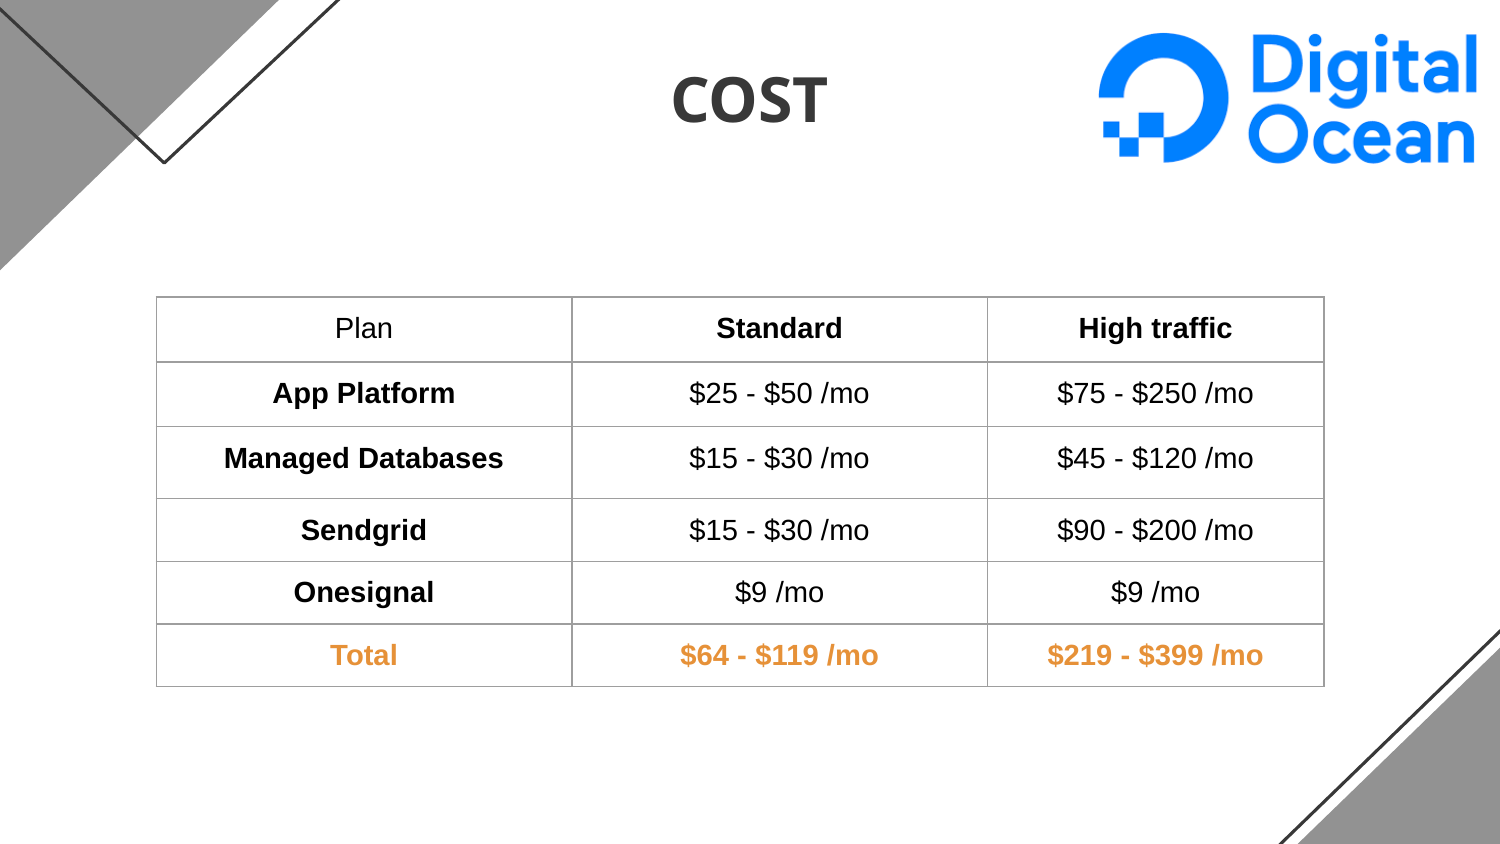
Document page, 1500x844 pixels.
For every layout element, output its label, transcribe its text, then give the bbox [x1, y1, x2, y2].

table_cell Sendgrid [157, 499, 571, 561]
table_cell $9 /mo [988, 562, 1323, 623]
table_cell $15 - $30 /mo [573, 427, 987, 498]
table_cell $219 - $399 /mo [988, 625, 1323, 686]
table_cell $90 - $200 /mo [988, 499, 1323, 561]
table_header High traffic [988, 298, 1323, 361]
picture [1096, 30, 1479, 168]
table_cell $15 - $30 /mo [573, 499, 987, 561]
title COST [146, 45, 1091, 132]
table_cell Onesignal [157, 562, 571, 623]
table_cell App Platform [157, 363, 571, 426]
table_header Plan [157, 298, 571, 361]
table_cell Managed Databases [157, 427, 571, 498]
table_cell $25 - $50 /mo [573, 363, 987, 426]
table_cell Total [157, 625, 571, 686]
table_cell $9 /mo [573, 562, 987, 623]
table_cell $64 - $119 /mo [573, 625, 987, 686]
table_header Standard [573, 298, 987, 361]
table_cell $75 - $250 /mo [988, 363, 1323, 426]
table_cell $45 - $120 /mo [988, 427, 1323, 498]
